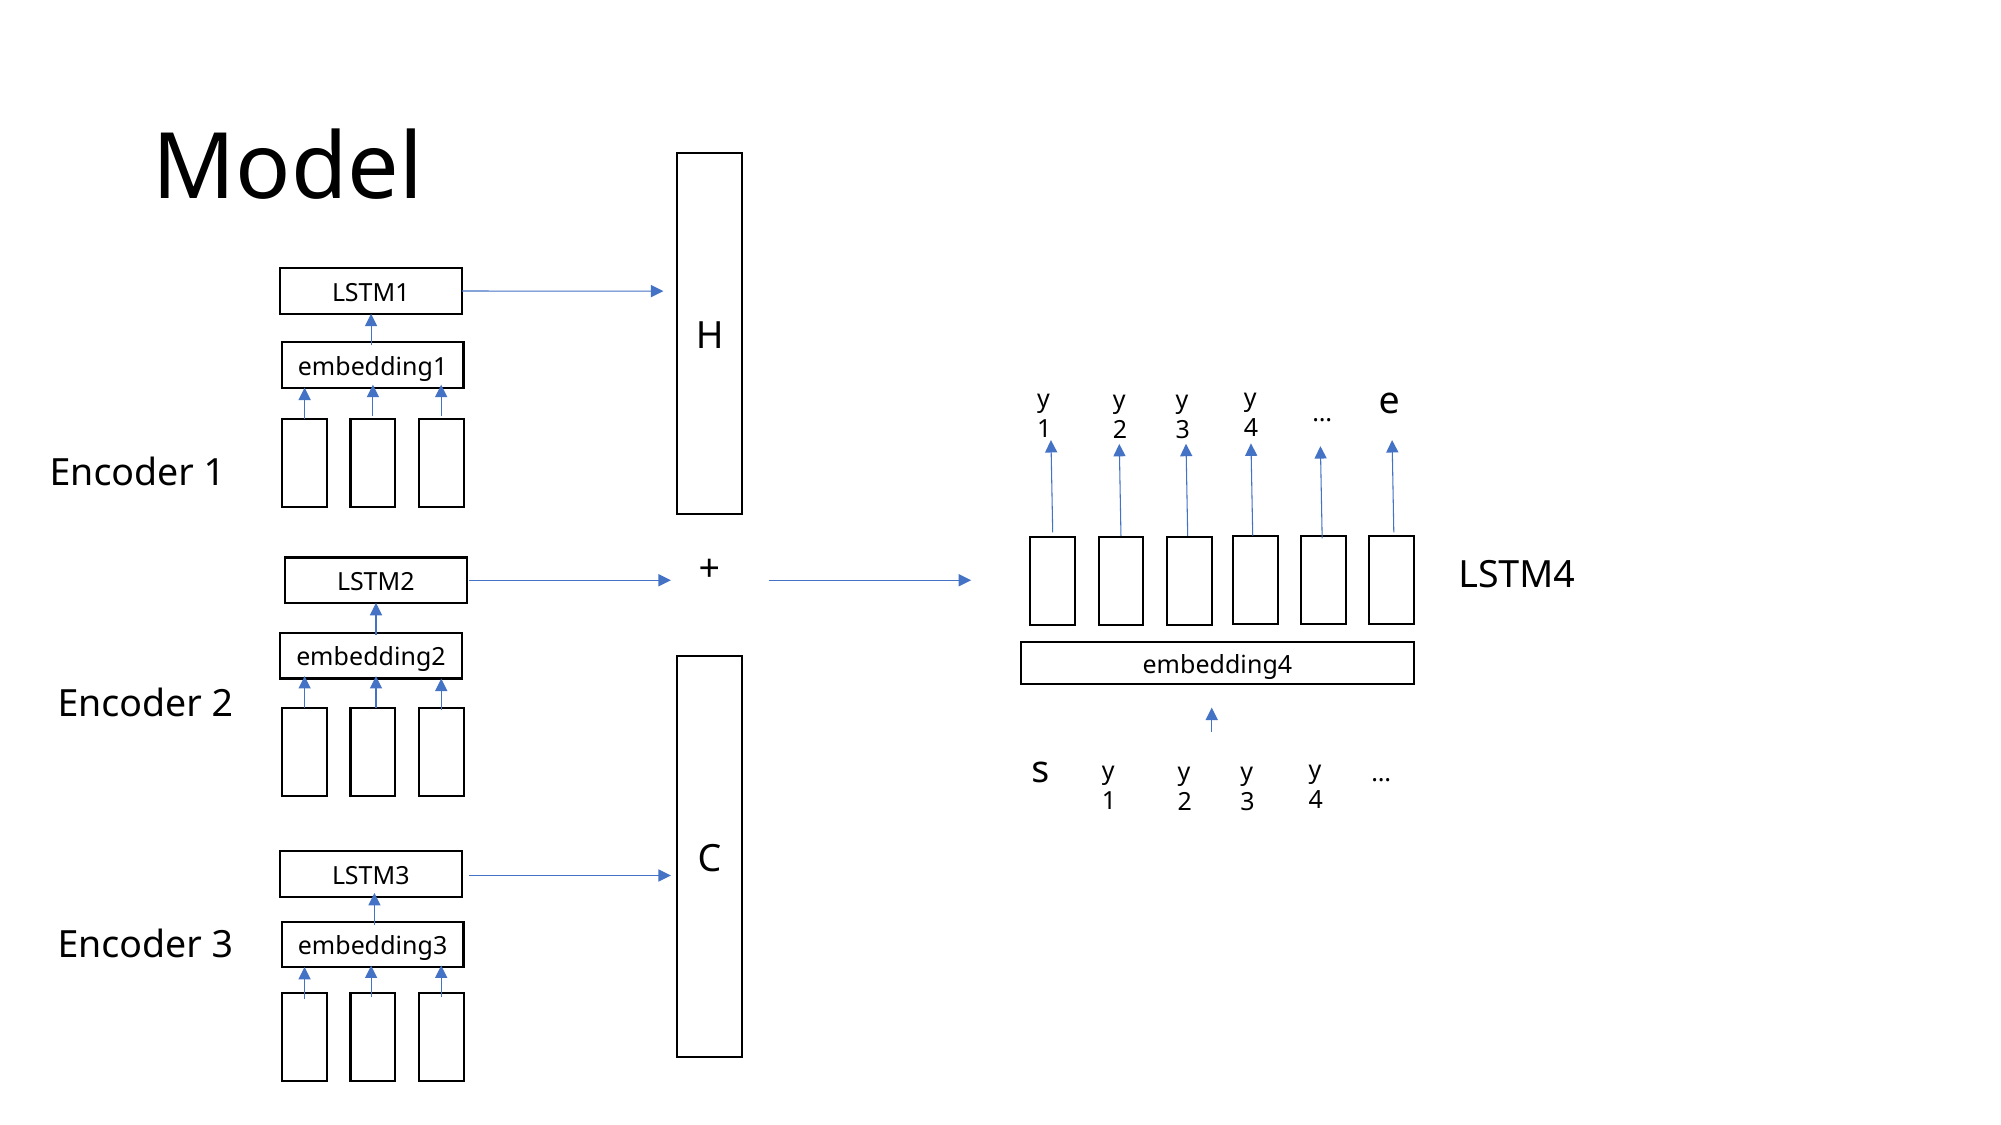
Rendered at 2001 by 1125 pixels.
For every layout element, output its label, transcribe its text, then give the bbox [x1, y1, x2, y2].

title Model [137, 59, 1863, 278]
text_box embedding4 [1020, 641, 1415, 685]
text_box Encoder 2 [42, 671, 248, 732]
text_box LSTM4 [1443, 542, 1650, 603]
text_box [1029, 536, 1076, 626]
text_box y2 [1098, 376, 1154, 452]
text_box Encoder 1 [34, 440, 241, 500]
text_box LSTM2 [284, 556, 468, 604]
text_box [1166, 536, 1213, 626]
text_box [418, 418, 465, 508]
text_box y1 [1087, 746, 1143, 822]
text_box [1300, 535, 1347, 625]
text_box [349, 707, 396, 797]
text_box y1 [1022, 375, 1078, 450]
text_box y3 [1160, 376, 1217, 452]
text_box H [676, 152, 743, 515]
text_box C [676, 655, 743, 1058]
text_box [349, 418, 396, 508]
text_box LSTM1 [279, 267, 463, 315]
text_box [1098, 536, 1144, 626]
text_box … [1297, 389, 1353, 434]
text_box [349, 992, 396, 1082]
text_box y4 [1293, 745, 1350, 821]
text_box [1232, 535, 1279, 625]
text_box [281, 418, 328, 508]
text_box Encoder 3 [42, 912, 248, 972]
text_box embedding3 [281, 921, 465, 968]
text_box [281, 992, 328, 1082]
text_box LSTM3 [279, 850, 463, 898]
text_box + [684, 536, 736, 597]
text_box y2 [1162, 748, 1219, 823]
text_box [281, 707, 328, 797]
text_box y4 [1229, 374, 1285, 449]
text_box s [1016, 737, 1063, 798]
text_box [418, 992, 465, 1082]
text_box [1368, 535, 1415, 625]
text_box [418, 707, 465, 797]
text_box embedding2 [279, 632, 463, 680]
text_box y3 [1225, 748, 1282, 824]
text_box … [1356, 749, 1413, 794]
text_box e [1363, 368, 1415, 428]
text_box embedding1 [281, 341, 465, 389]
